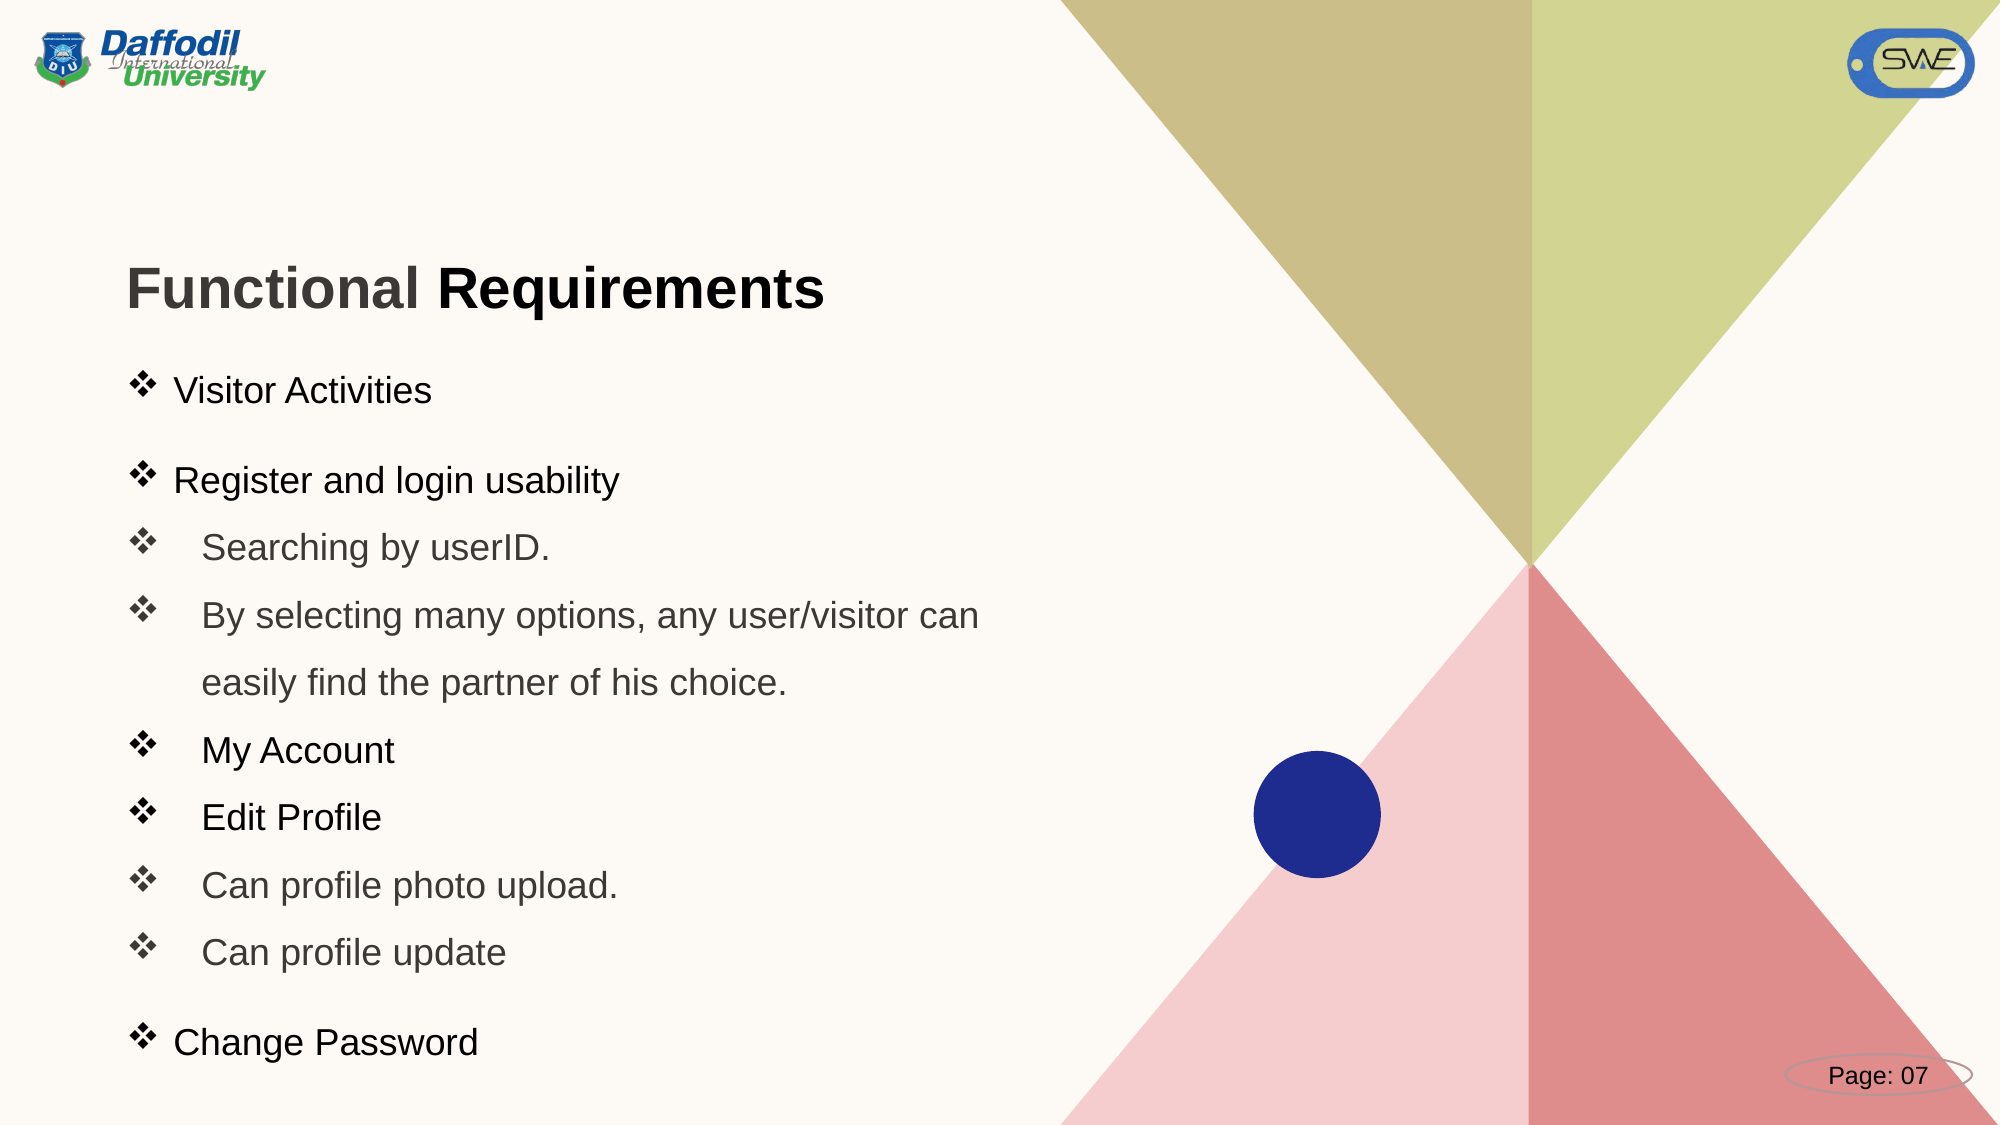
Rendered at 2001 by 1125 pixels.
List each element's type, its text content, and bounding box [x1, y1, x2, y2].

text_box Page: 07 [1784, 1053, 1974, 1096]
picture [1839, 5, 1978, 114]
picture [34, 29, 267, 91]
text_box Functional Requirements Visitor Activities Register and login usability Searching by userID. By selecting many options, any user/visitor can easily find the partner of his choice. My Account Edit Profile Can profile photo upload. Can profile update Change Password [111, 173, 1037, 1071]
